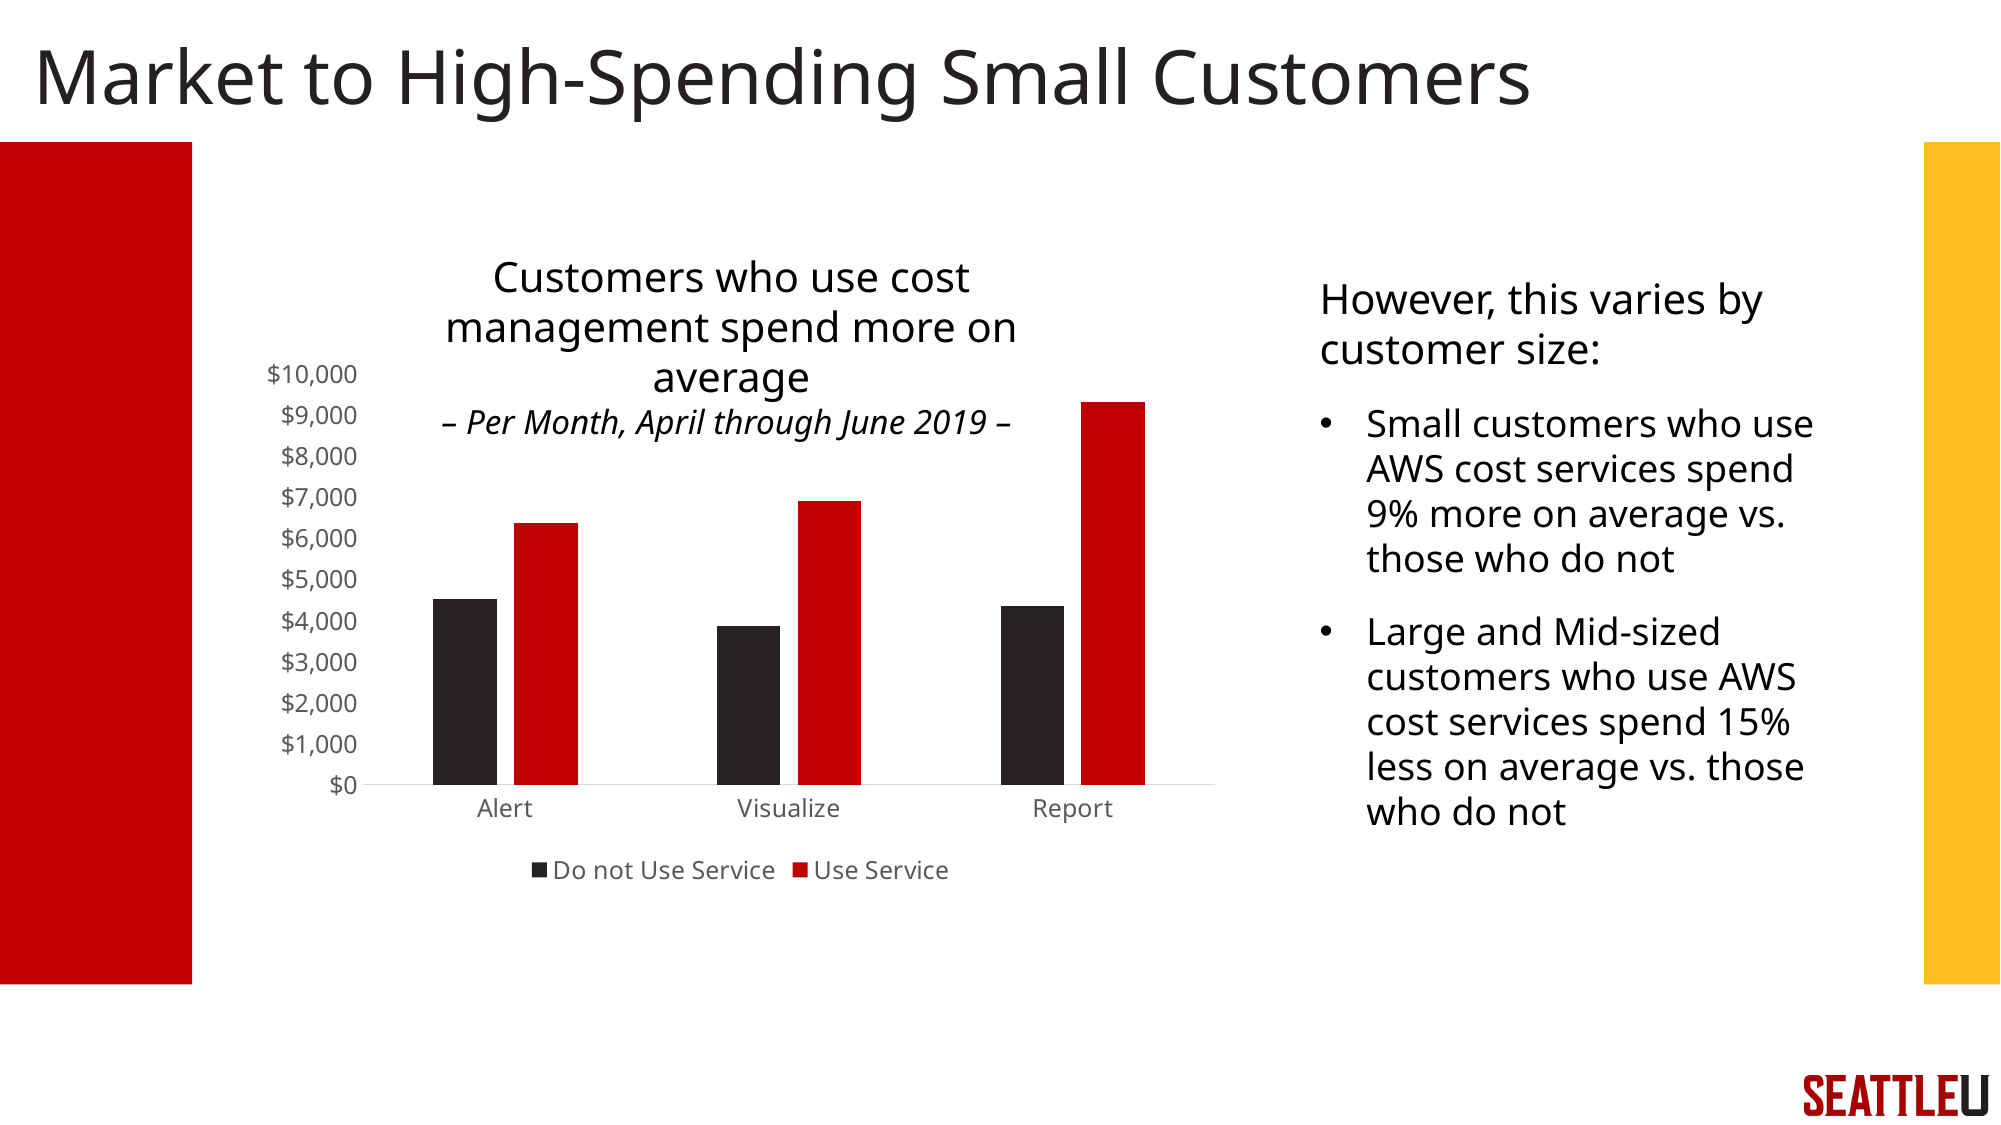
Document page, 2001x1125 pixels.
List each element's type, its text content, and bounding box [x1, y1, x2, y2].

text_box [1923, 141, 2000, 985]
text_box Customers who use cost management spend more on average – Per Month, April through June 2019 – [364, 243, 1099, 346]
picture [1793, 1066, 2000, 1125]
chart [246, 346, 1235, 894]
text_box However, this varies by customer size: Small customers who use AWS cost services spend 9% more on average vs. those who do not Large and Mid-sized customers who use AWS cost services spend 15% less on average vs. those who do not [1304, 265, 1854, 841]
text_box [0, 141, 193, 985]
text_box Market to High-Spending Small Customers [19, 21, 2000, 127]
